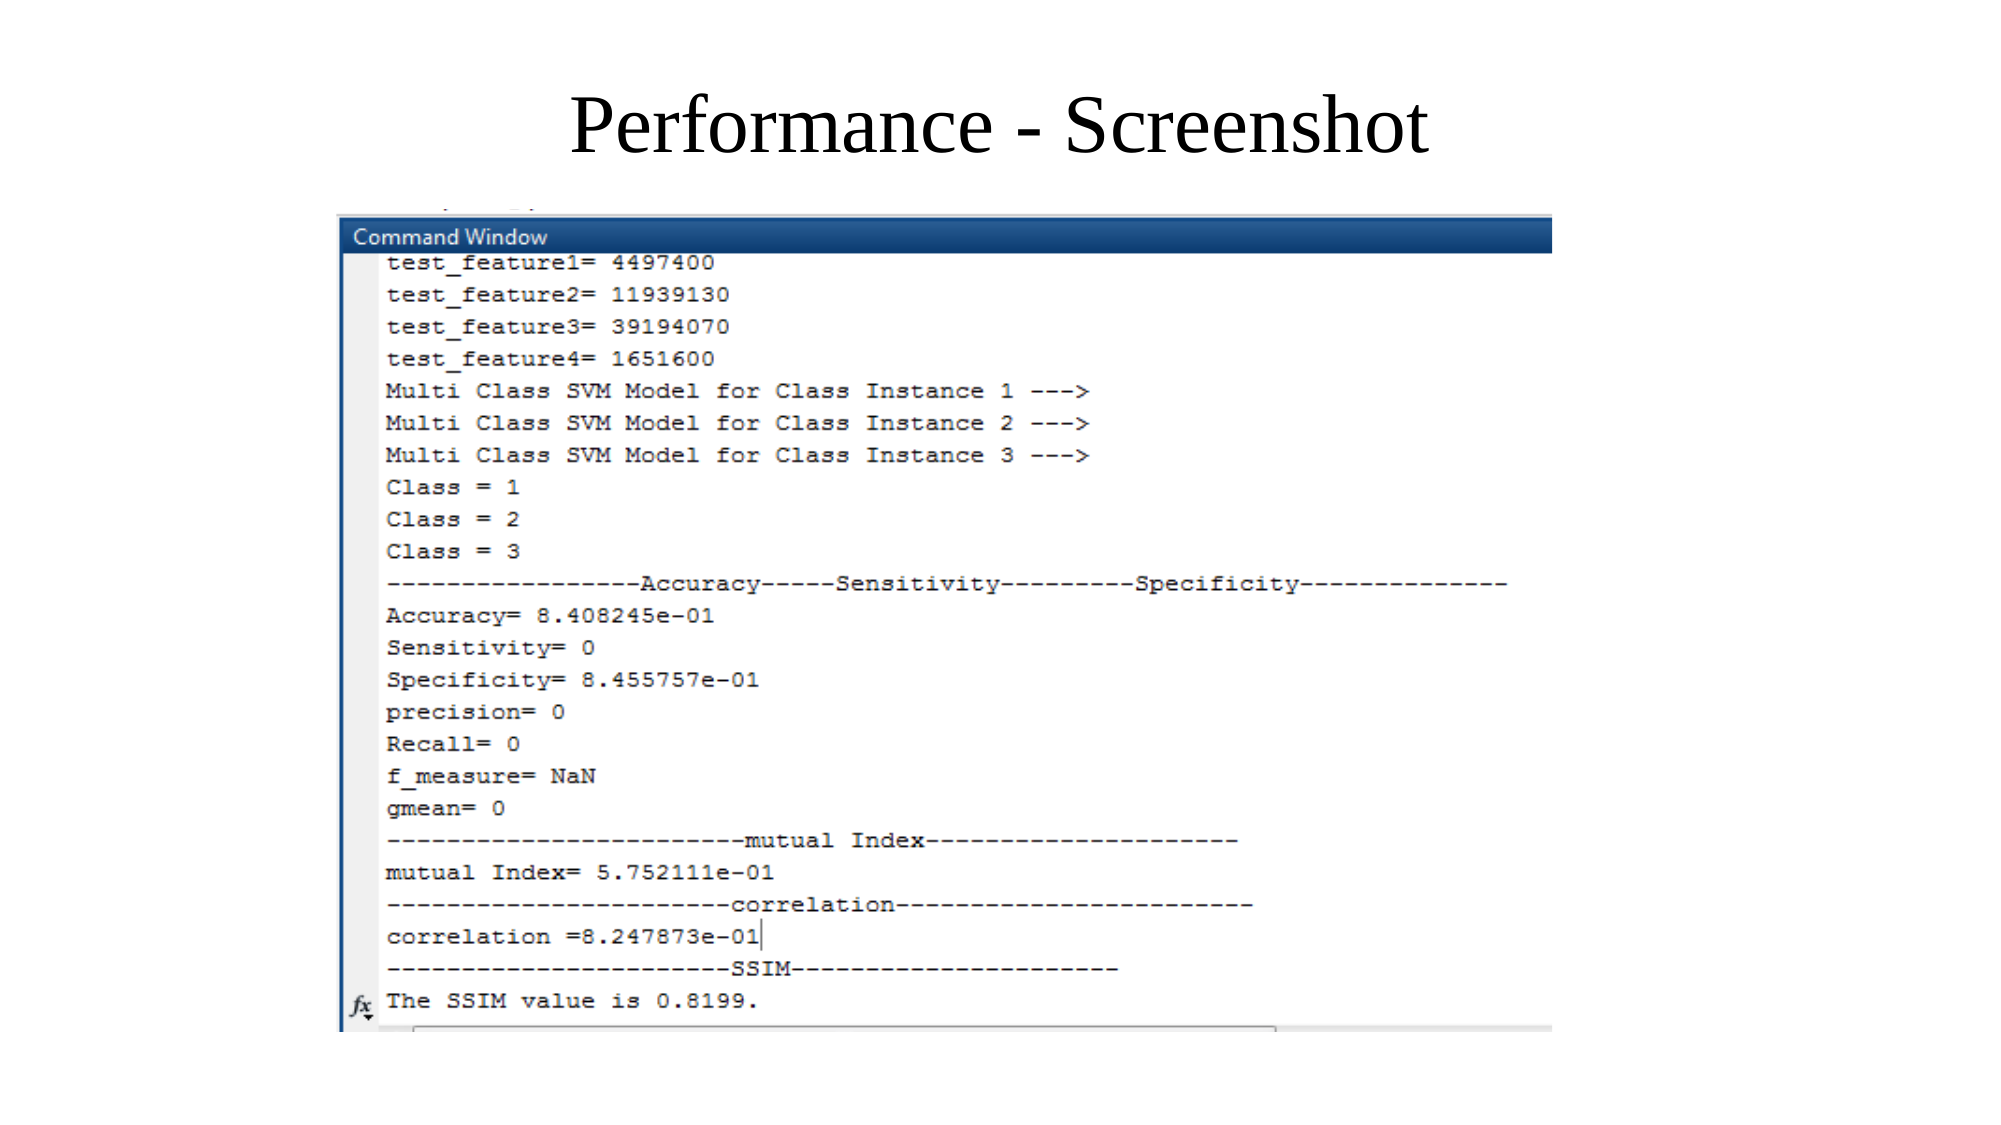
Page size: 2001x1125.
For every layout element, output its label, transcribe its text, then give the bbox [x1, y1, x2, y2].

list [336, 209, 1553, 1032]
title Performance - Screenshot [137, 59, 1863, 191]
